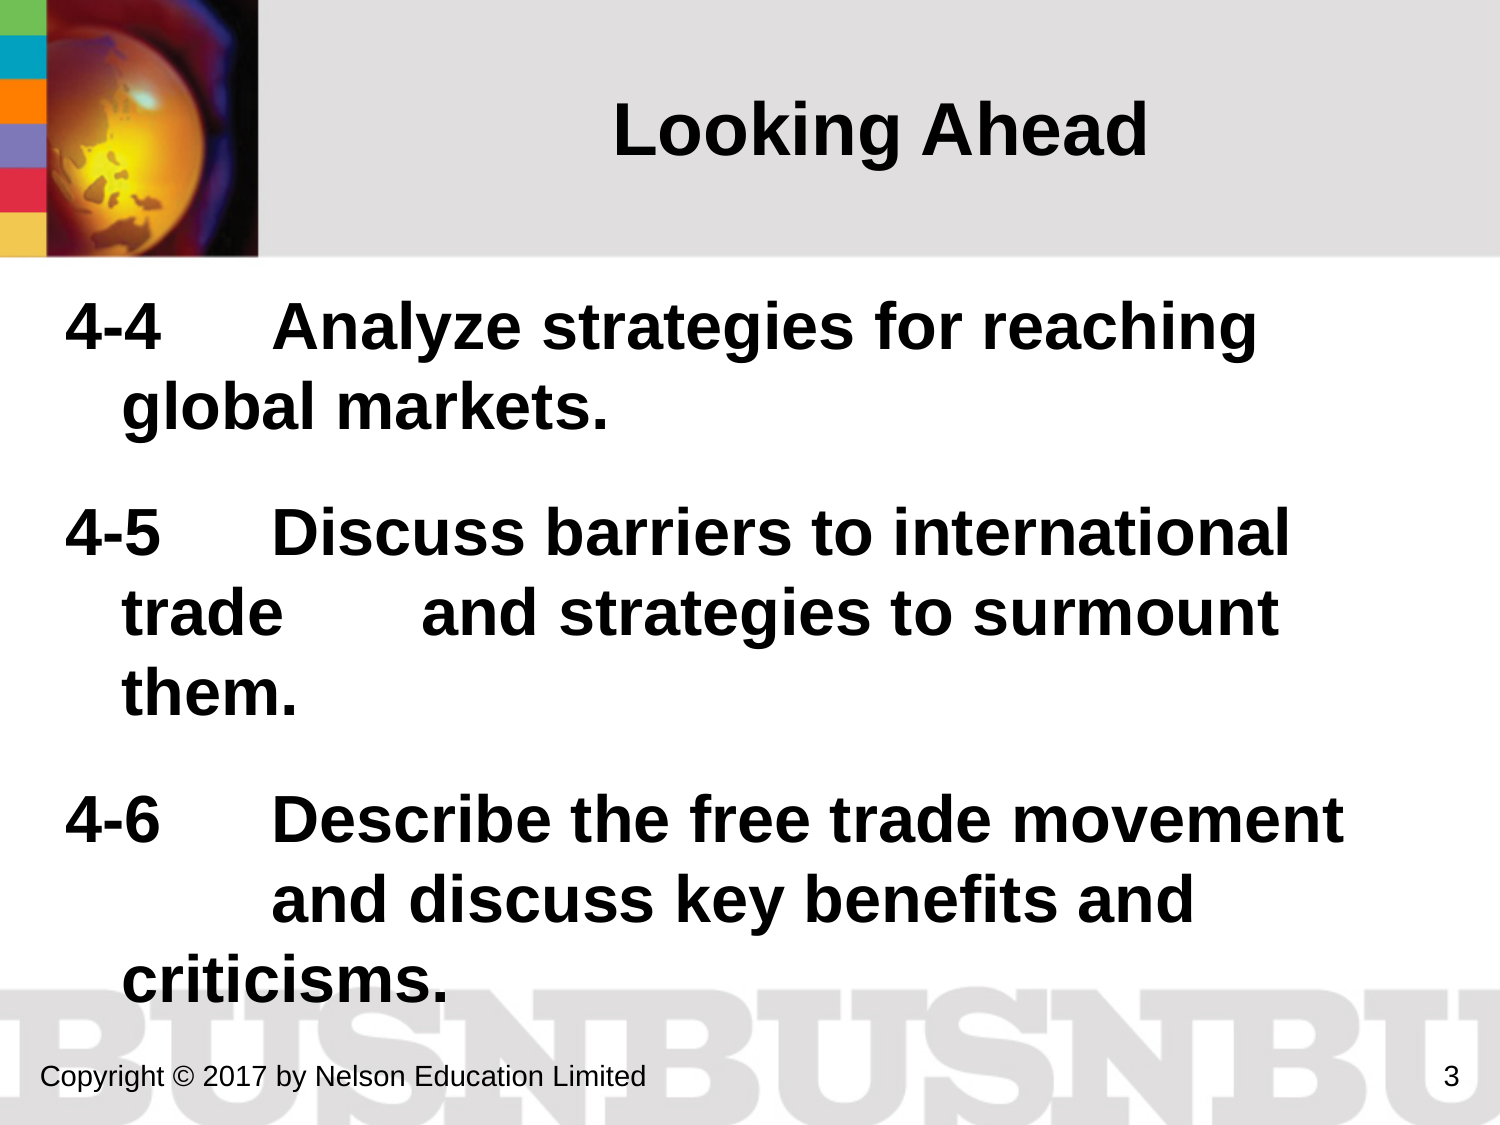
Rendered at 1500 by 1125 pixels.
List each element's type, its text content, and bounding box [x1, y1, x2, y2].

picture [0, 0, 1500, 1125]
slide_number 3 [1162, 1050, 1475, 1125]
title Looking Ahead [262, 0, 1500, 251]
list 4-4 Analyze strategies for reaching global markets. 4-5 Discuss barriers to international trade and strategies to surmount them. 4-6 Describe the free trade movement and discuss key benefits and criticisms. [49, 274, 1463, 951]
footer Copyright © 2017 by Nelson Education Limited [24, 1050, 850, 1125]
